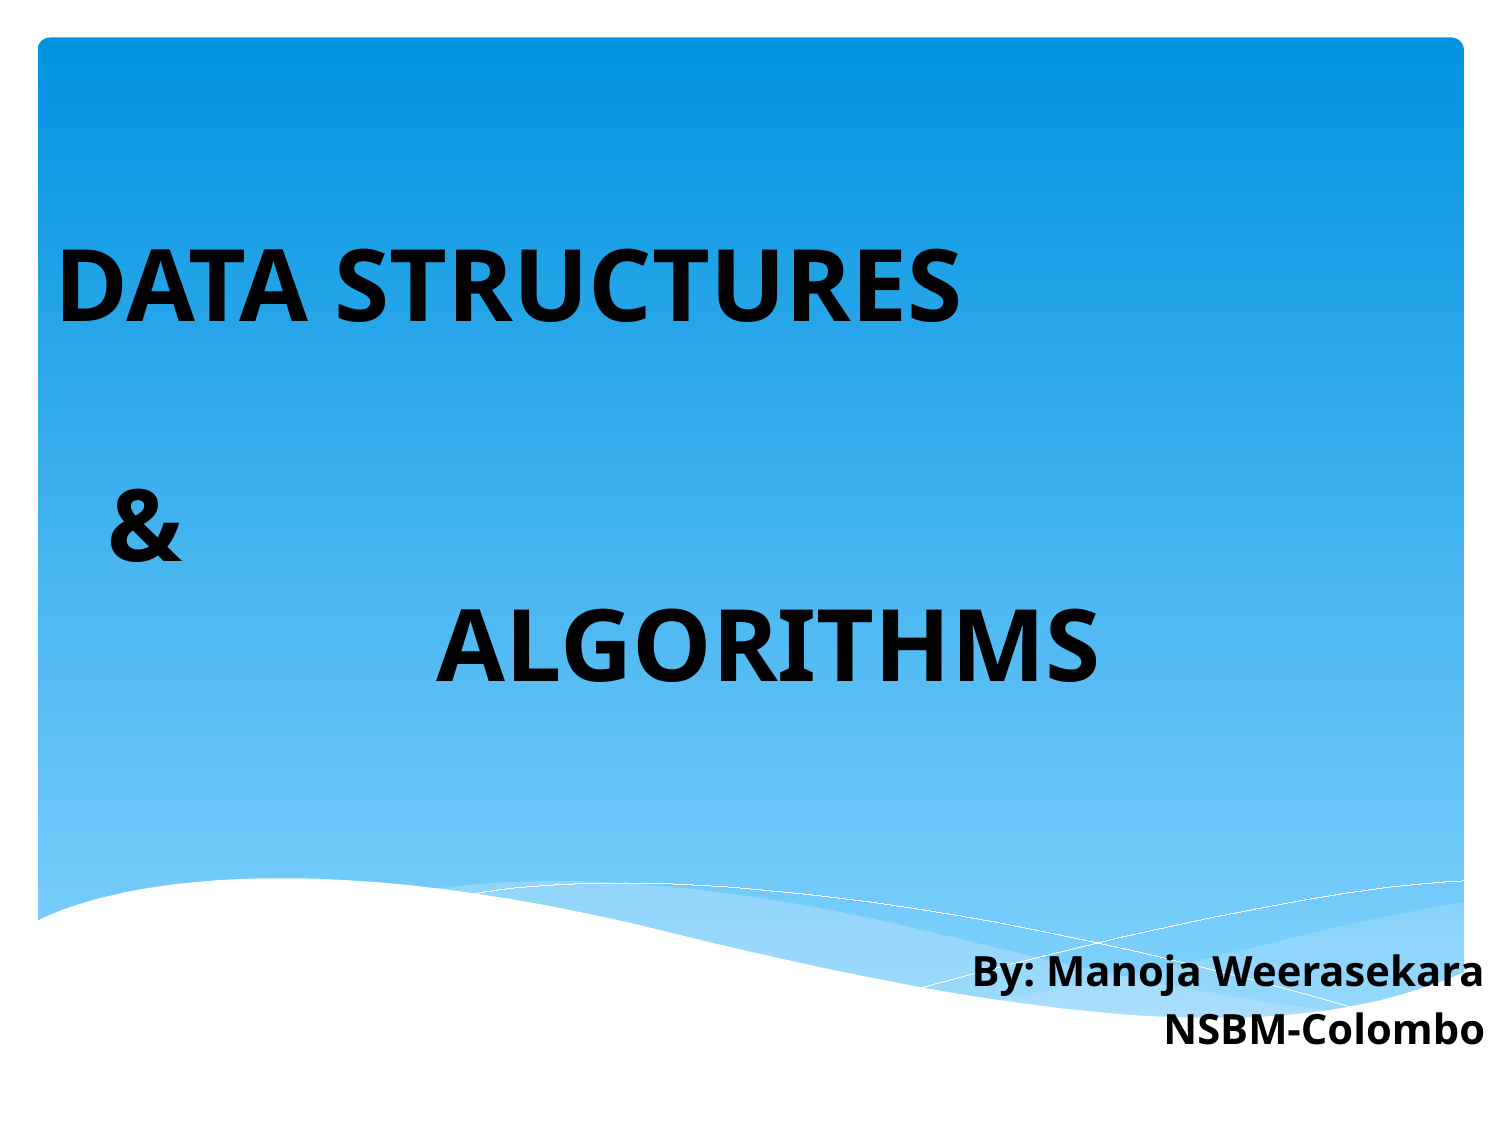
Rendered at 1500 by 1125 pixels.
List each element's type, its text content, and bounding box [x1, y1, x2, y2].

text_box DATA STRUCTURES & ALGORITHMS [37, 453, 1500, 709]
subtitle By: Manoja Weerasekara NSBM-Colombo [450, 937, 1500, 1080]
